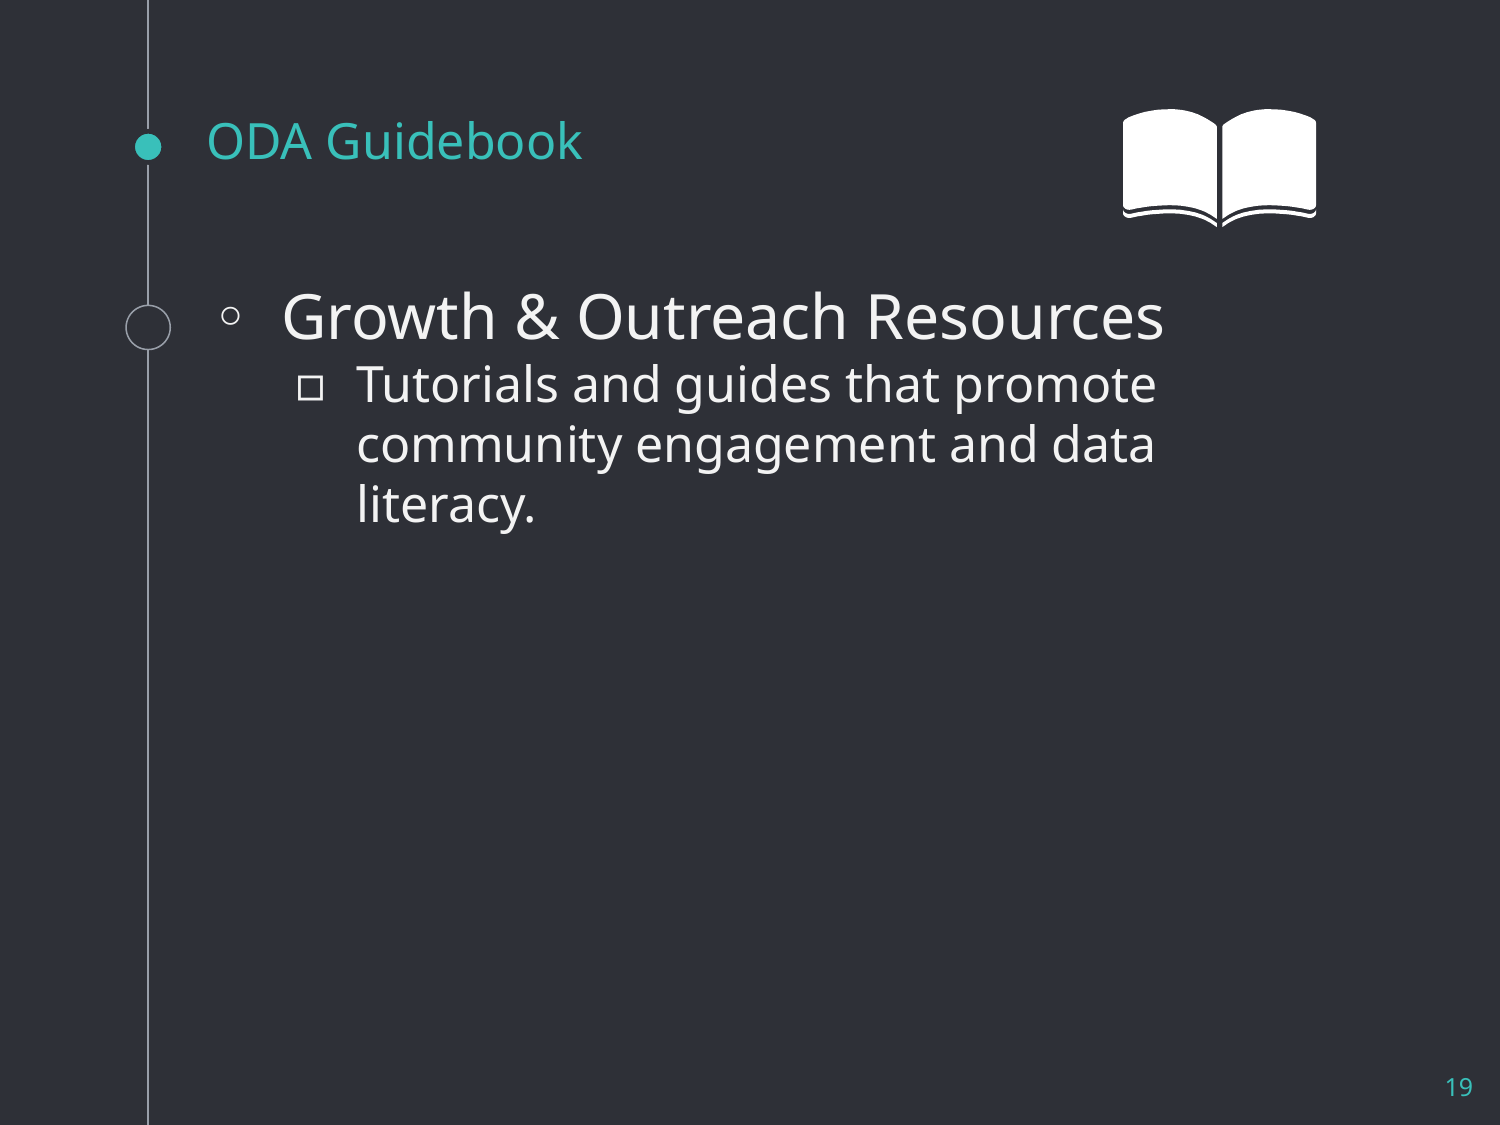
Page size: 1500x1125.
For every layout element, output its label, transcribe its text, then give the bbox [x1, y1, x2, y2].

list Growth & Outreach Resources Tutorials and guides that promote community engagement and data literacy. [191, 262, 1317, 1078]
title ODA Guidebook [191, 109, 1120, 185]
slide_number ‹#› [1398, 1056, 1489, 1125]
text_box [1122, 108, 1317, 228]
